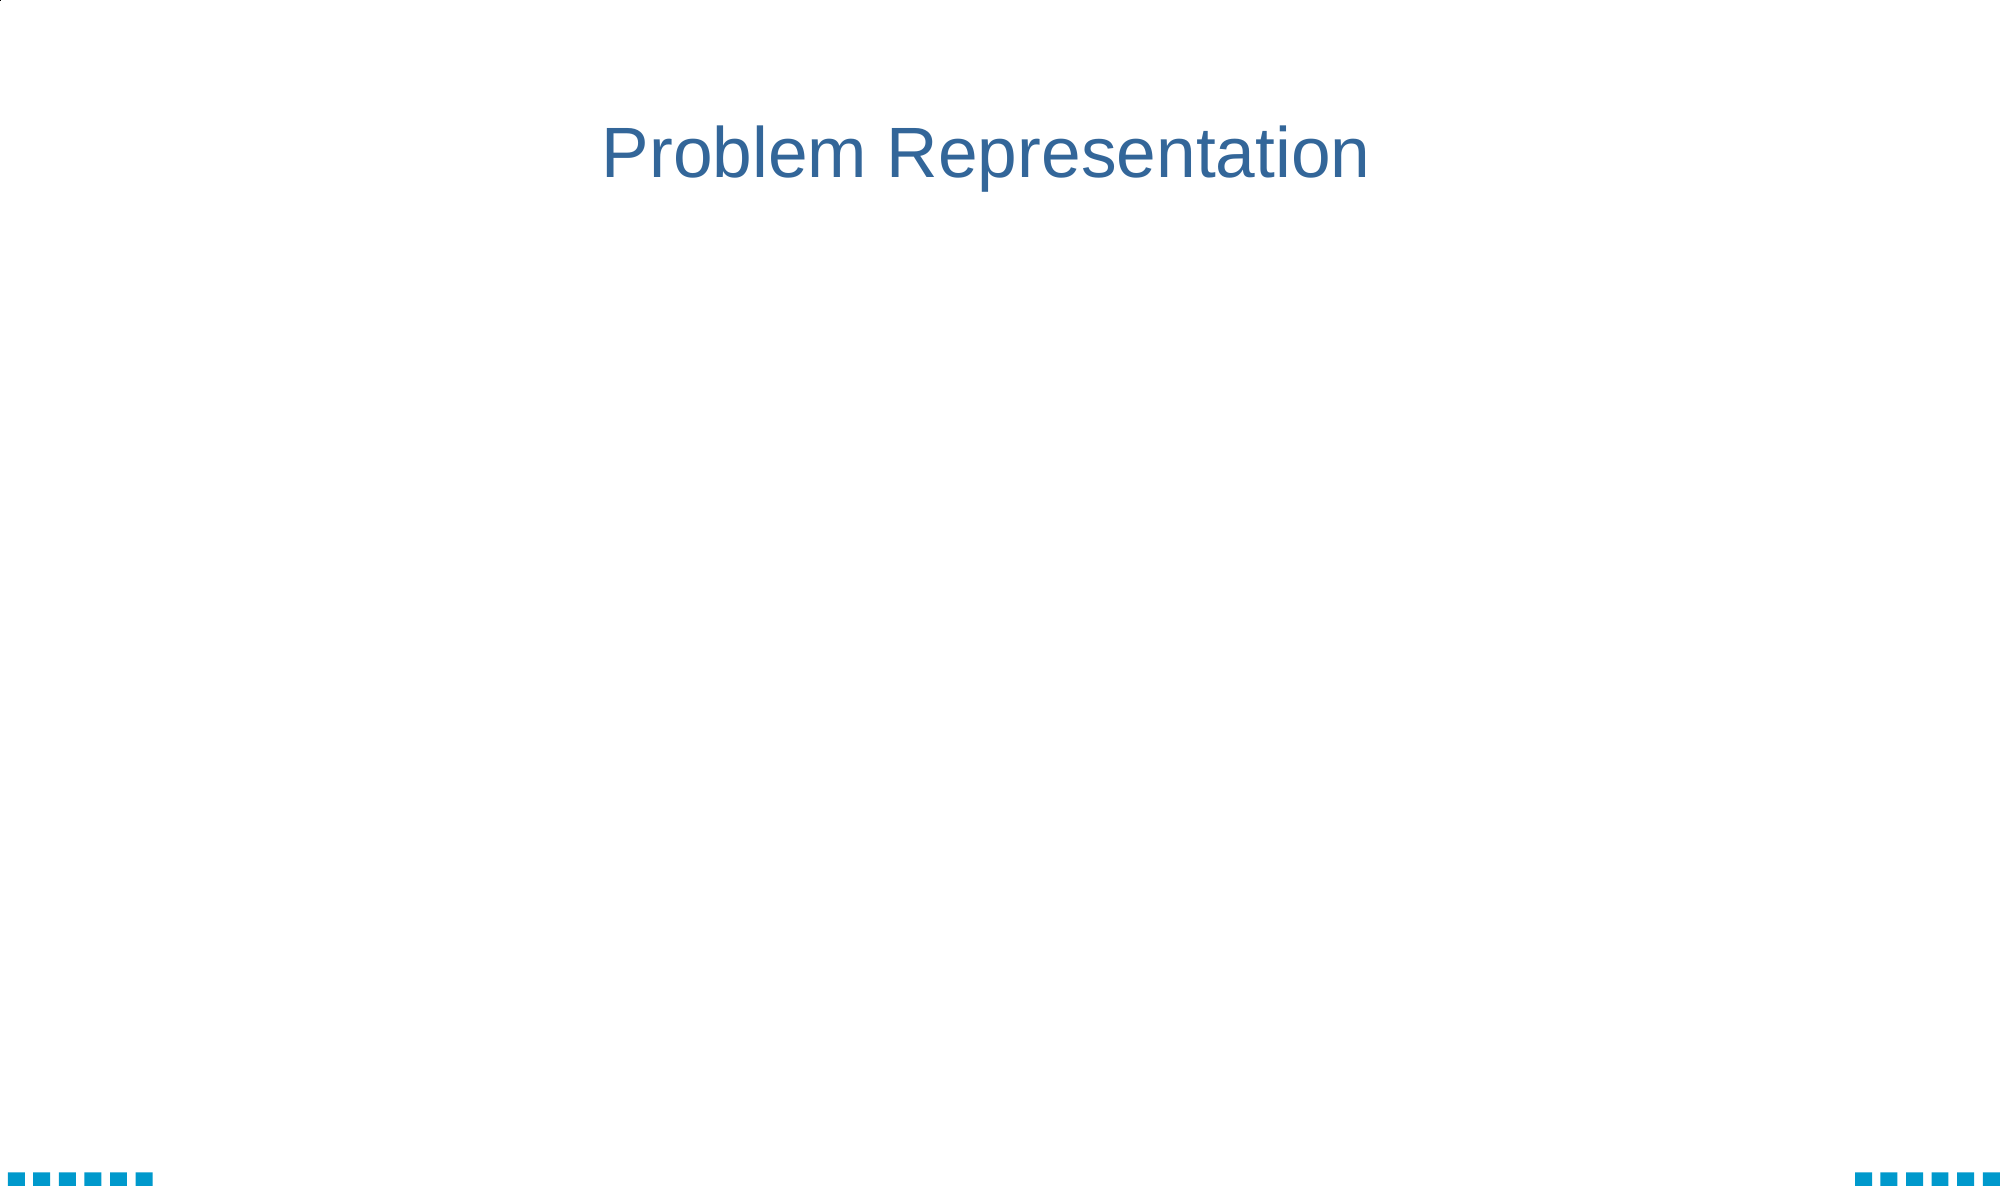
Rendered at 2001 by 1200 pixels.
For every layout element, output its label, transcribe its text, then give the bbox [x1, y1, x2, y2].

title Problem Representation [306, 0, 1667, 200]
